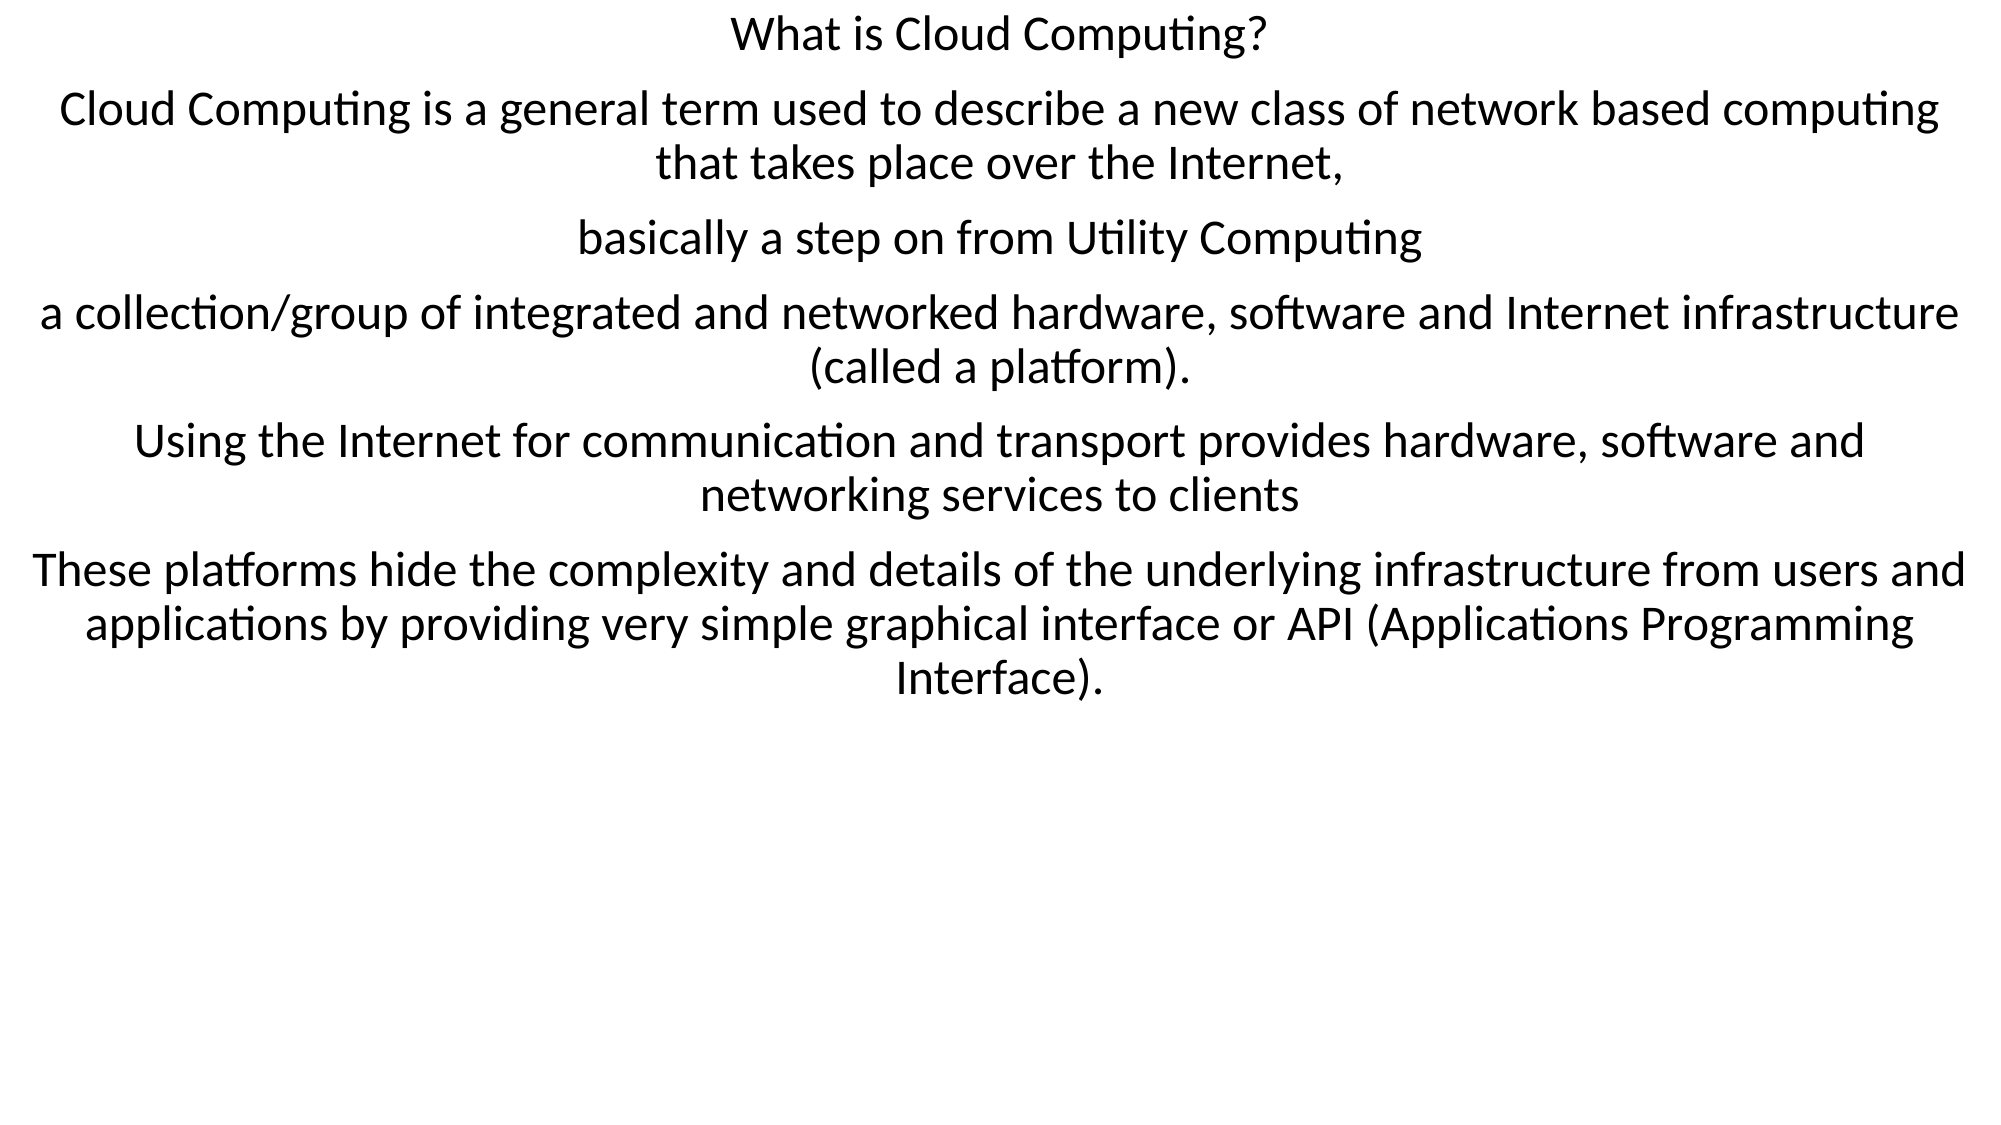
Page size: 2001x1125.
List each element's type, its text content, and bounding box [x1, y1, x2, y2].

subtitle What is Cloud Computing? Cloud Computing is a general term used to describe a new class of network based computing that takes place over the Internet, basically a step on from Utility Computing a collection/group of integrated and networked hardware, software and Internet infrastructure (called a platform). Using the Internet for communication and transport provides hardware, software and networking services to clients These platforms hide the complexity and details of the underlying infrastructure from users and applications by providing very simple graphical interface or API (Applications Programming Interface). [13, 0, 1987, 1079]
